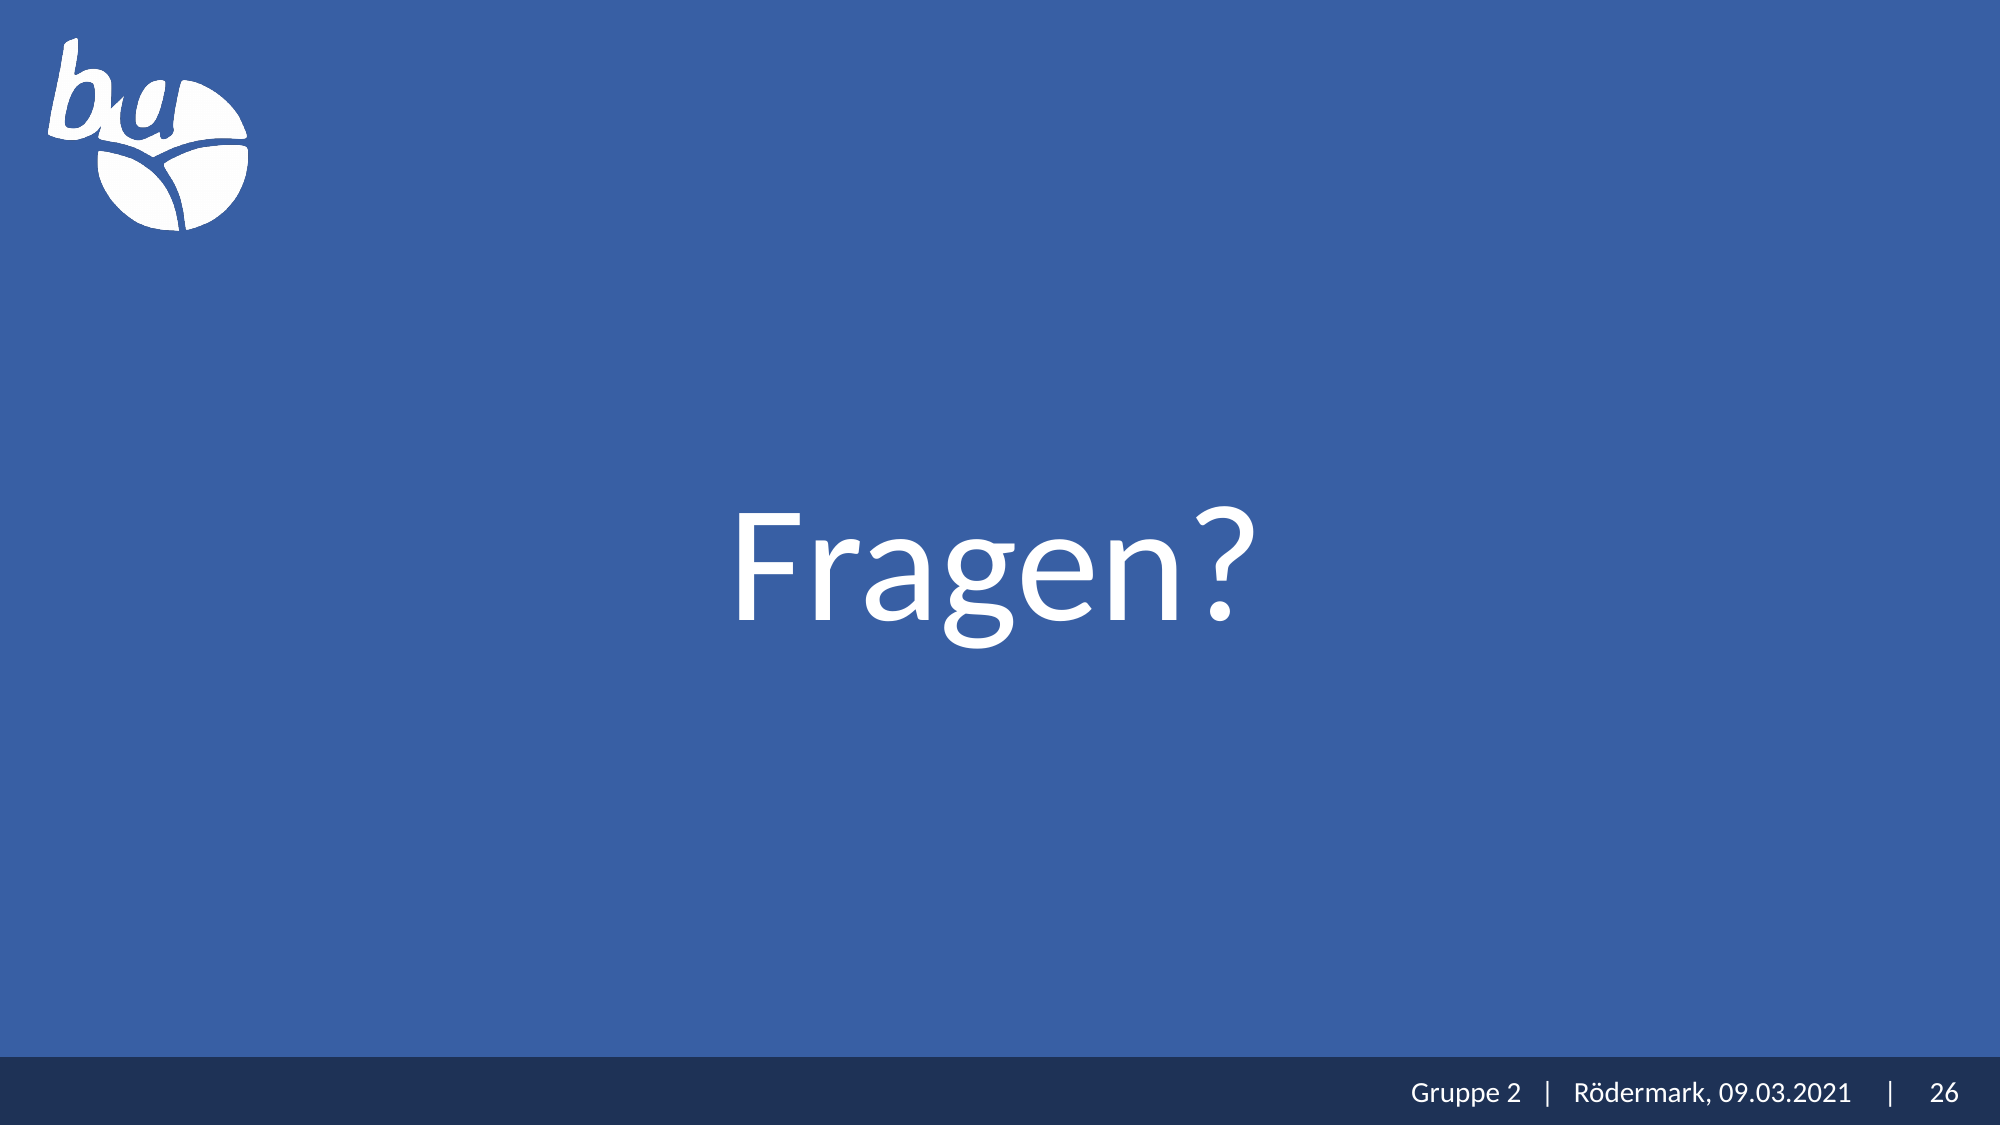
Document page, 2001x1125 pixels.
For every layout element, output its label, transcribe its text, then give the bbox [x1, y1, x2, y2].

picture [38, 27, 263, 247]
footer Gruppe 2 | Rödermark, 09.03.2021 [572, 1061, 1868, 1121]
slide_number | 26 [1868, 1061, 1999, 1121]
list Fragen? [713, 468, 1287, 725]
